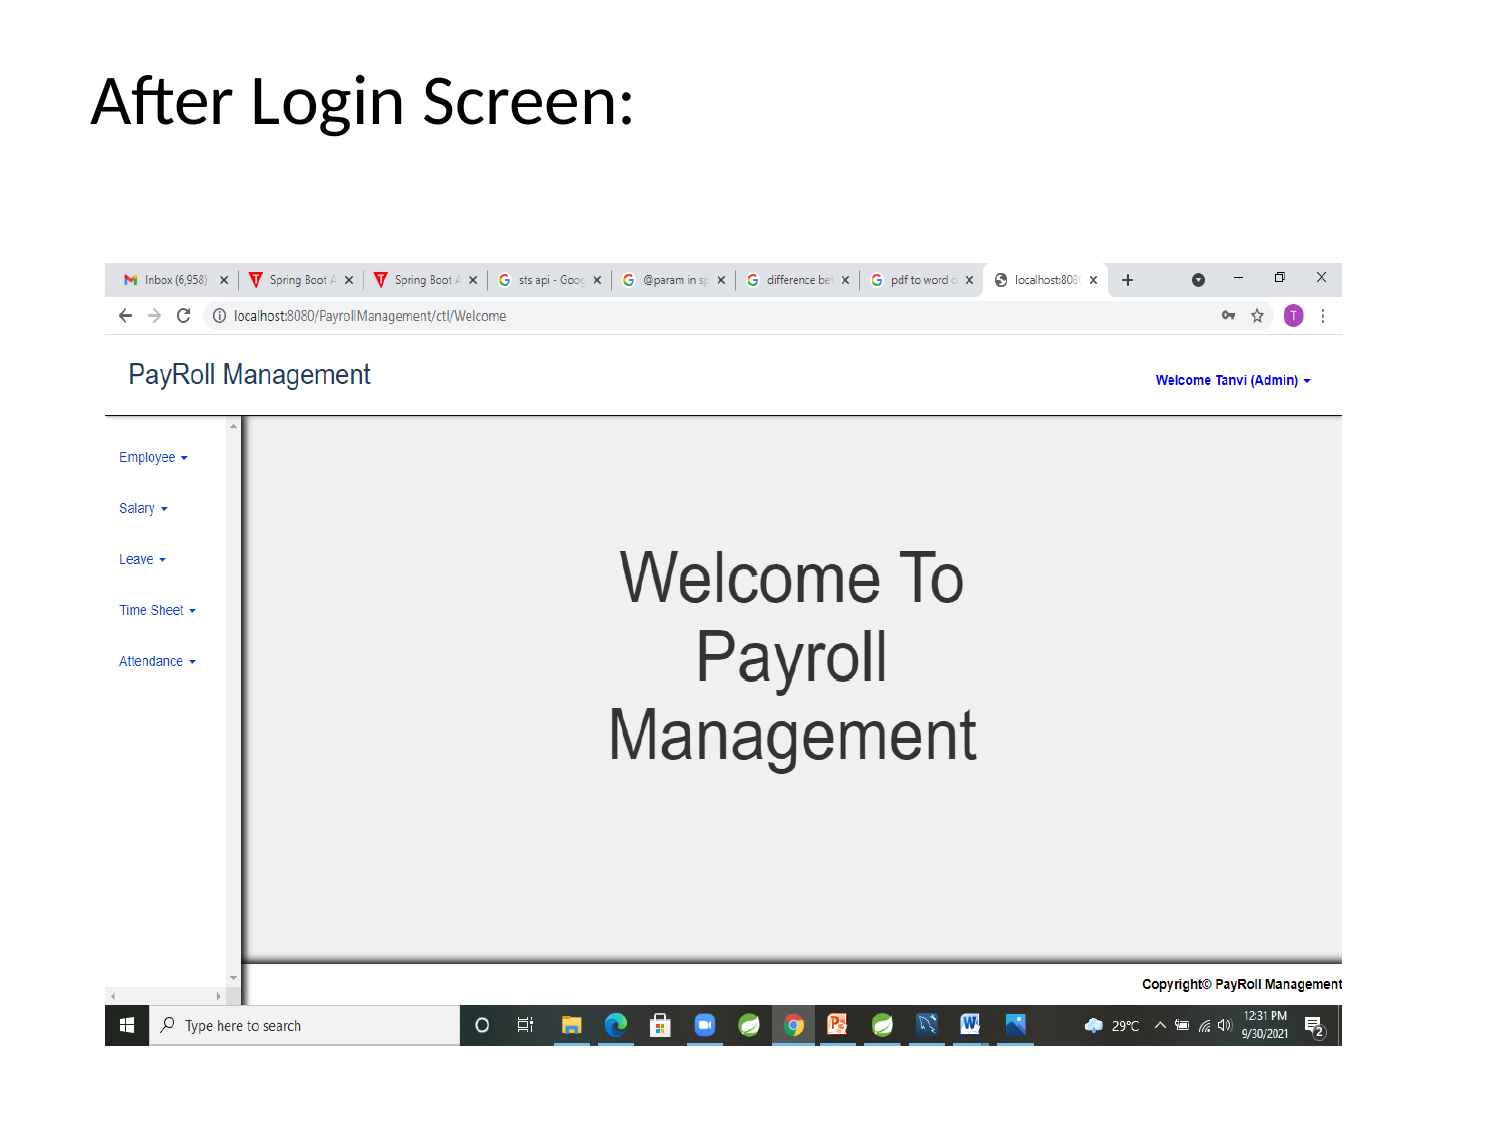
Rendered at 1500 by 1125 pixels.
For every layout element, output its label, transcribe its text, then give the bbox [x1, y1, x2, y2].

title After Login Screen: [75, 45, 1425, 233]
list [105, 263, 1343, 1046]
